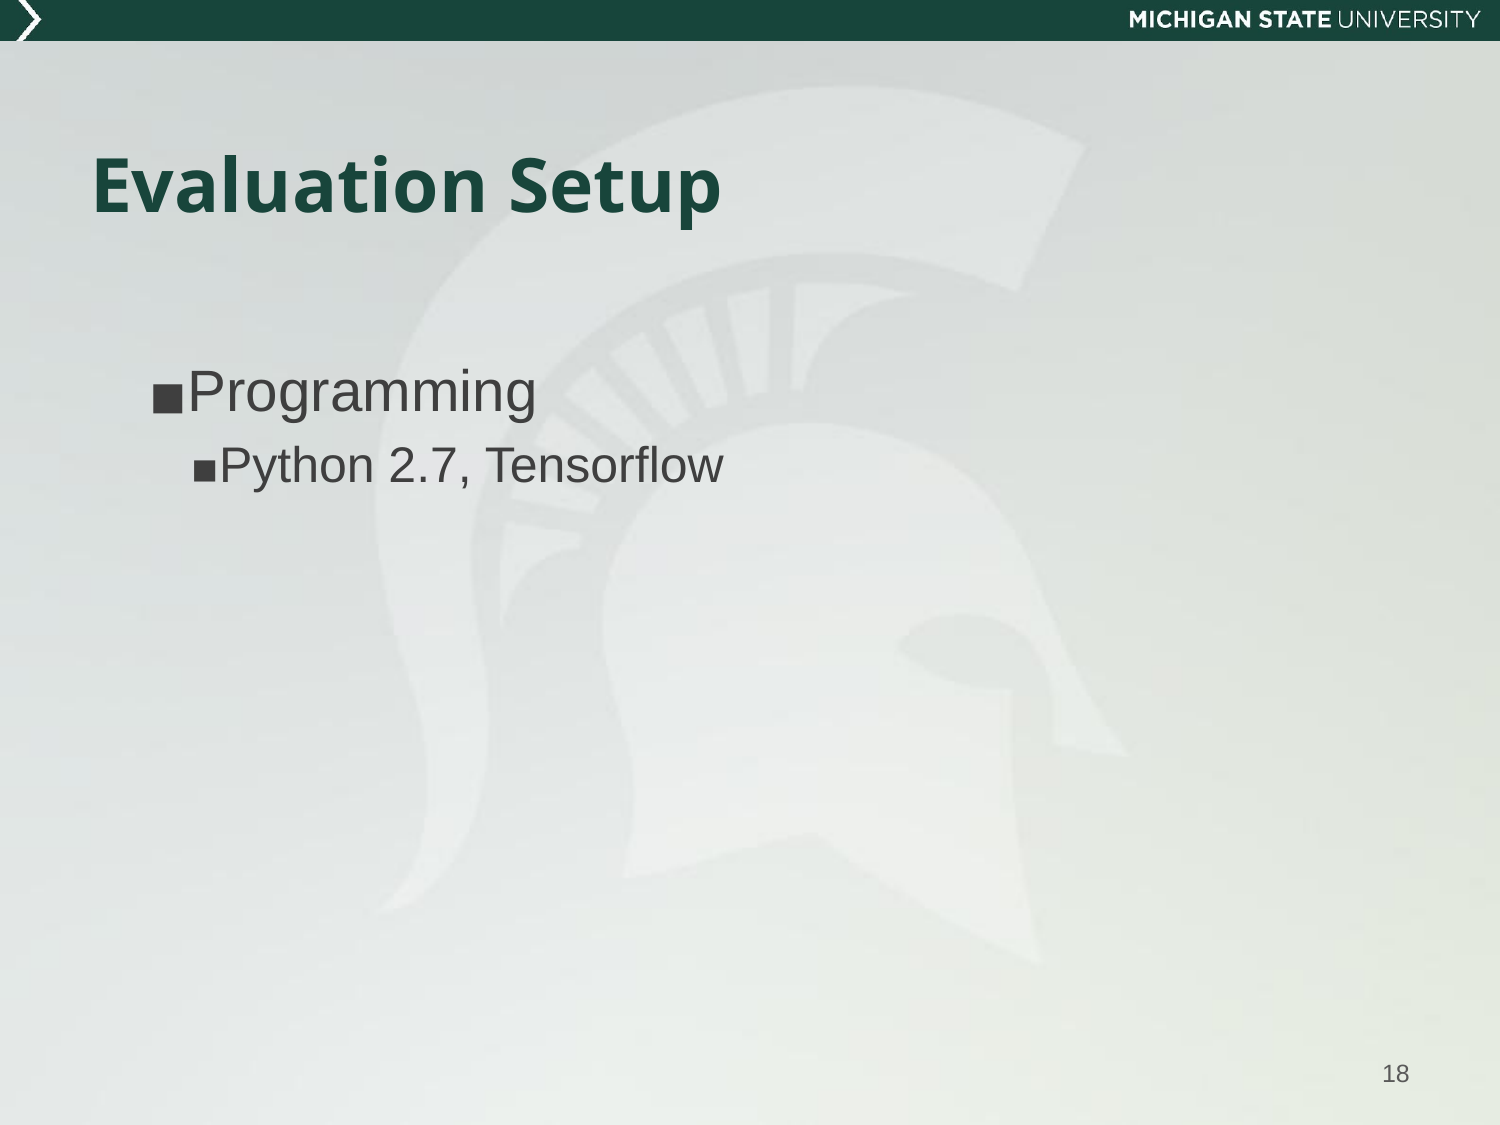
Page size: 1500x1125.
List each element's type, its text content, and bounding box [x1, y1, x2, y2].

list Programming Python 2.7, Tensorflow [75, 337, 1425, 1005]
slide_number 18 [1074, 1042, 1425, 1103]
picture [0, 0, 1500, 1125]
title Evaluation Setup [75, 122, 1425, 284]
